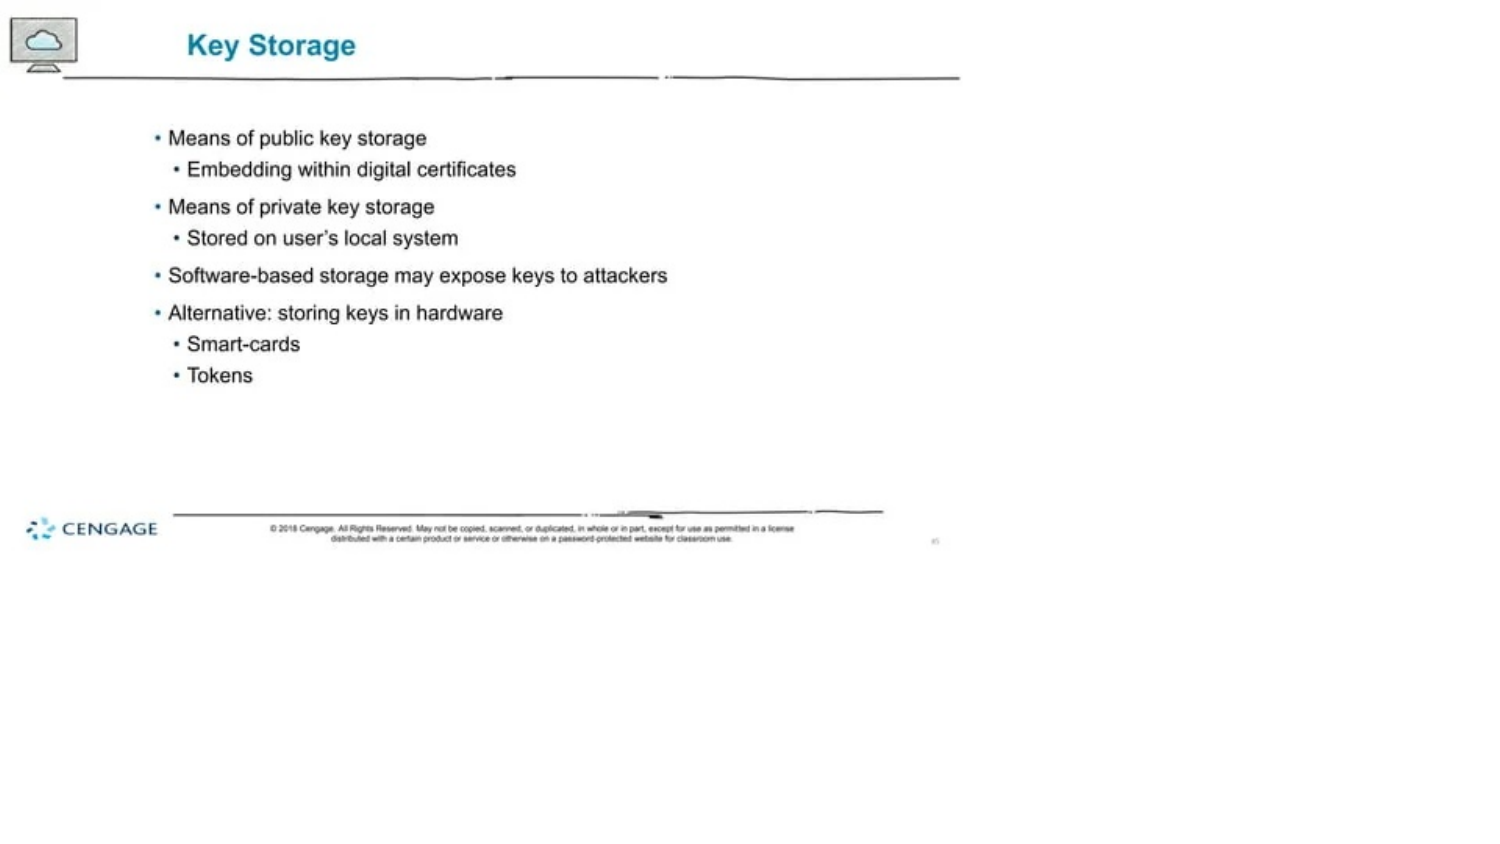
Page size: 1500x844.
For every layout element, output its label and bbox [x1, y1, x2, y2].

picture [0, 0, 997, 562]
